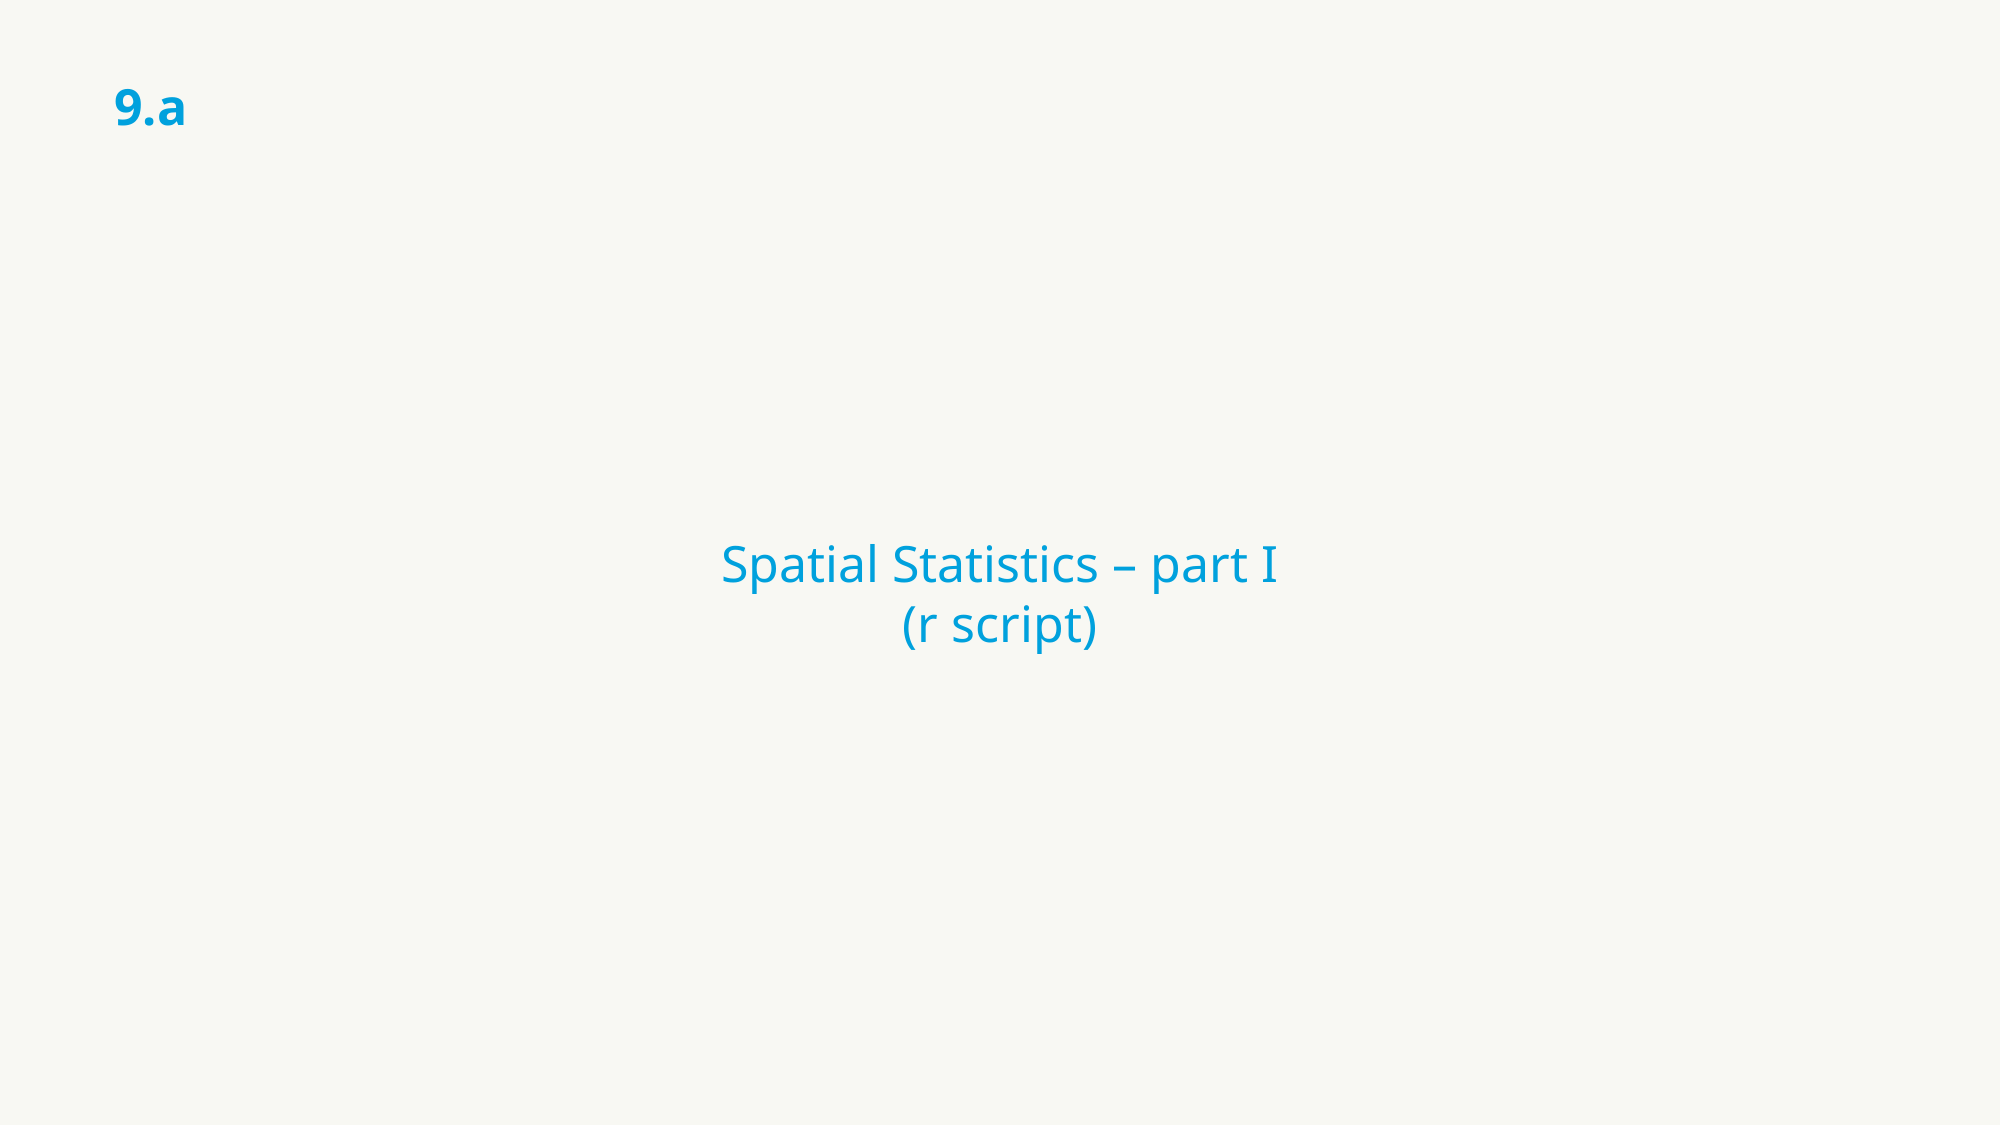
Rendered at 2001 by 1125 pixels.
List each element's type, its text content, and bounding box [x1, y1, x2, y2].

text_box Spatial Statistics – part I (r script) [519, 524, 1481, 660]
text_box 9.a [99, 67, 335, 143]
